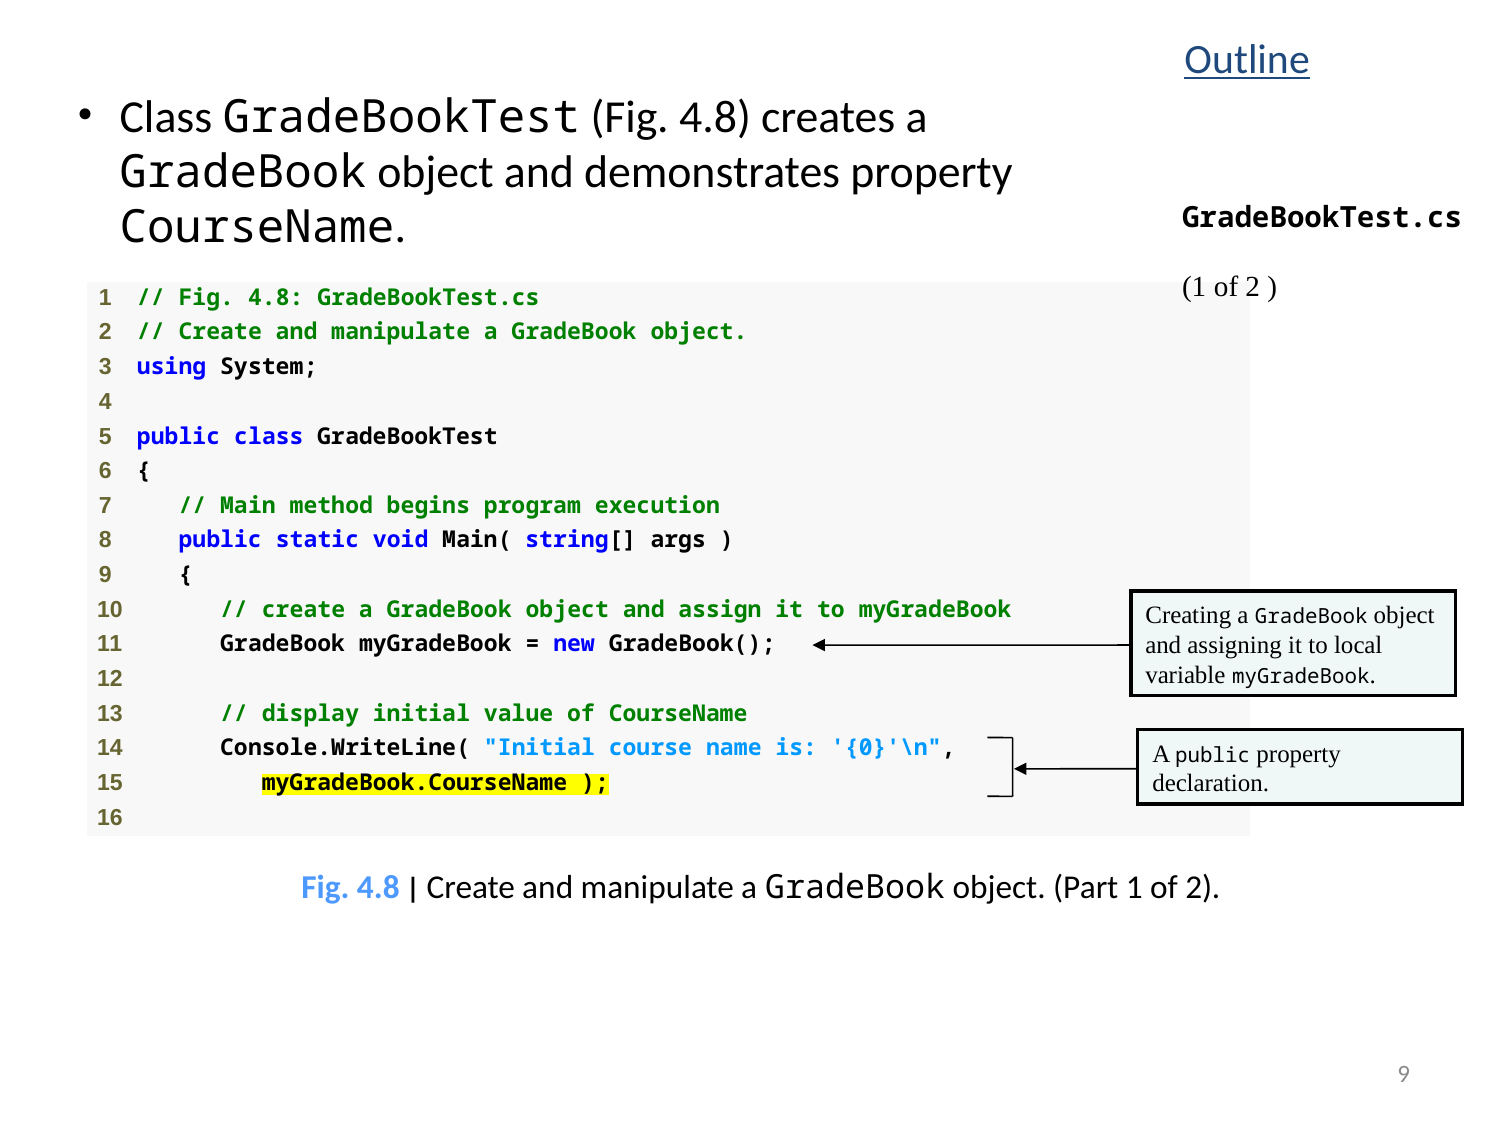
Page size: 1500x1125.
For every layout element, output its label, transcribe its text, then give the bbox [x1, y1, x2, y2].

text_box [86, 281, 1251, 866]
text_box GradeBookTest.cs (1 of 2 ) [1182, 191, 1500, 310]
text_box Creating a GradeBook object and assigning it to local variable myGradeBook. [1256, 590, 1456, 696]
text_box Outline [1169, 24, 1500, 90]
text_box Fig. 4.8 | Create and manipulate a GradeBook object. (Part 1 of 2). [87, 857, 1435, 913]
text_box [987, 737, 1013, 797]
slide_number 9 [1074, 1042, 1425, 1103]
text_box Class GradeBookTest (Fig. 4.8) creates a GradeBook object and demonstrates property CourseName. [62, 79, 1161, 259]
text_box A public property declaration. [1256, 729, 1463, 805]
